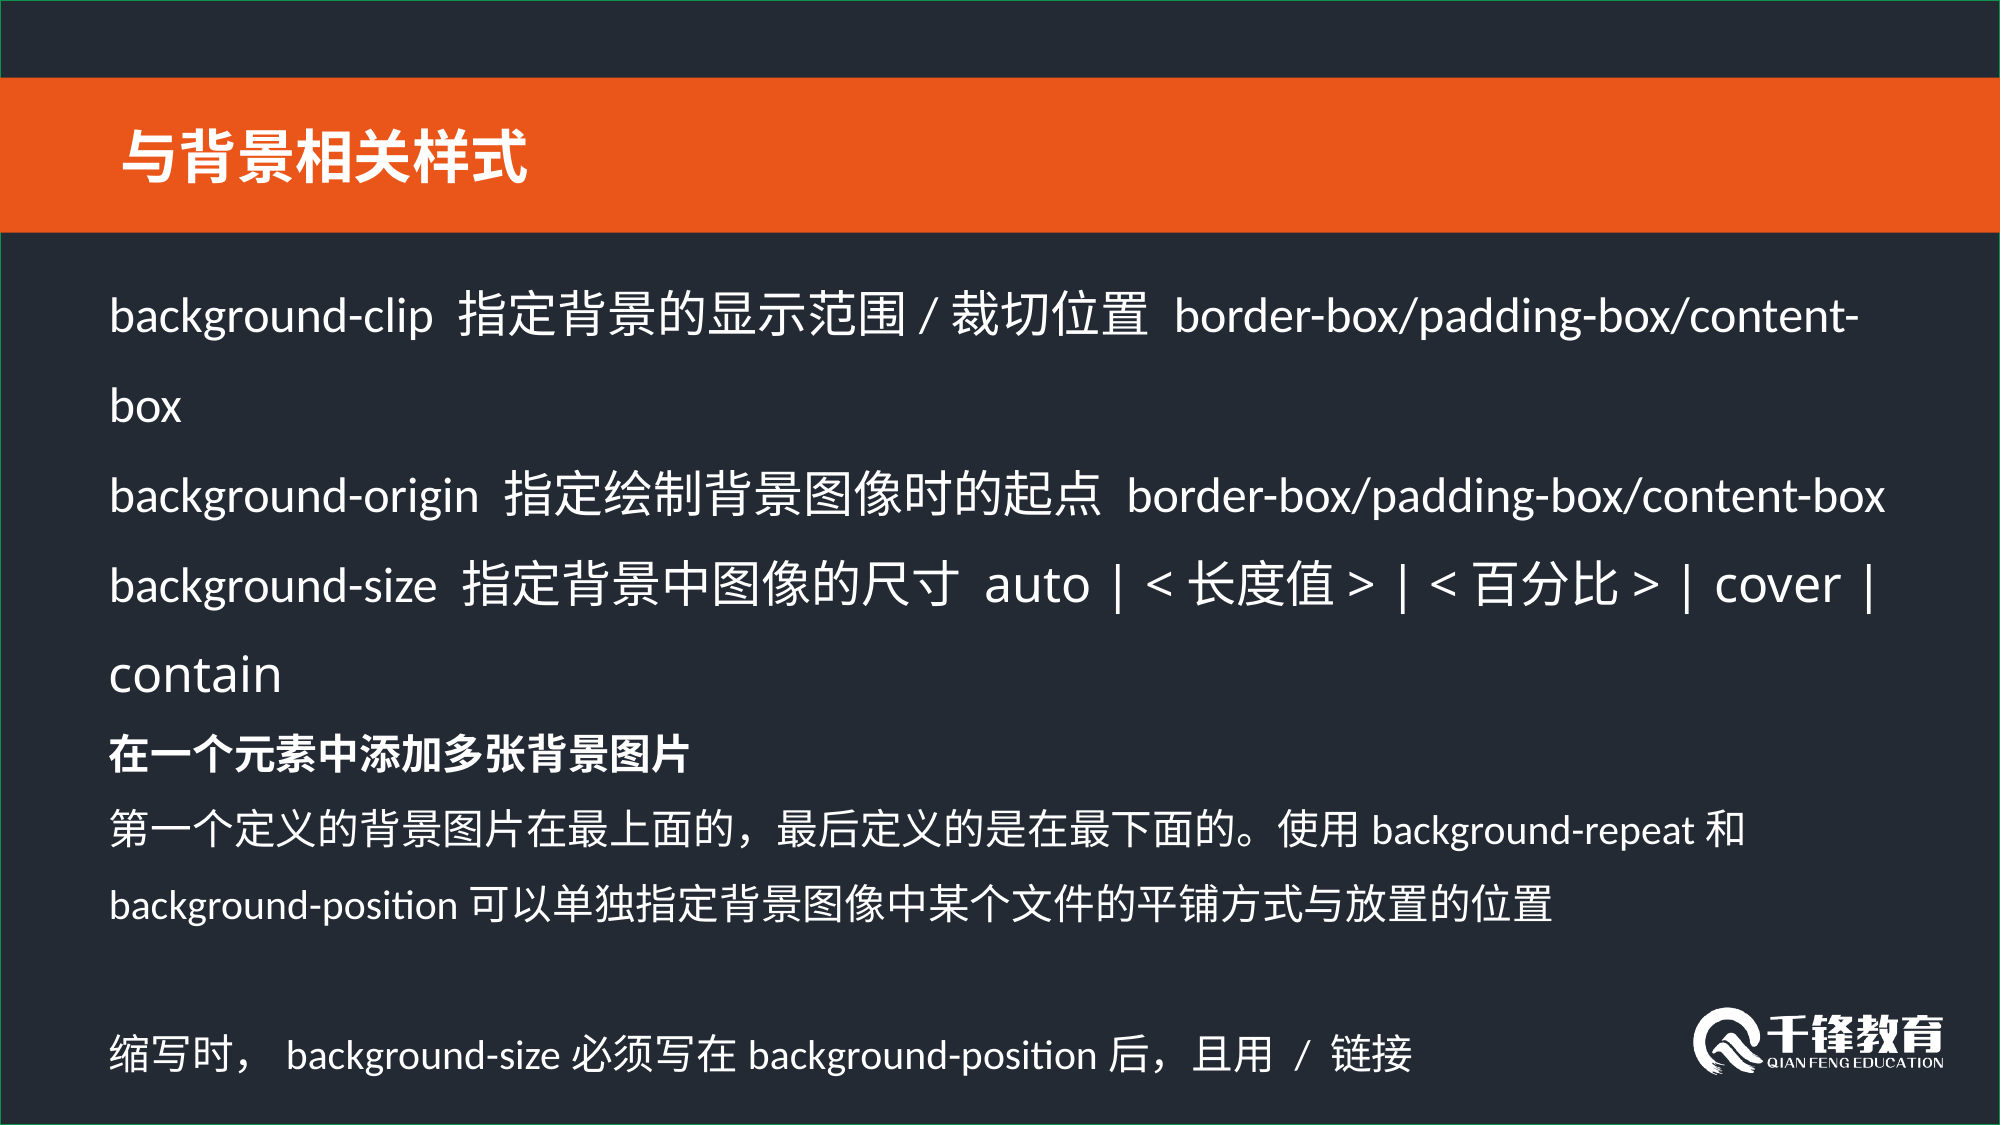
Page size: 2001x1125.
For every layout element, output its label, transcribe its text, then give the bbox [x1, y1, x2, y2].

text_box background-clip 指定背景的显示范围/裁切位置 border-box/padding-box/content-box background-origin 指定绘制背景图像时的起点 border-box/padding-box/content-box background-size 指定背景中图像的尺寸 auto | <长度值> | <百分比> | cover | contain 在一个元素中添加多张背景图片 第一个定义的背景图片在最上面的，最后定义的是在最下面的。使用background-repeat和background-position可以单独指定背景图像中某个文件的平铺方式与放置的位置 缩写时，background-size必须写在background-position后，且用 / 链接 [94, 245, 1906, 1085]
text_box [0, 234, 2000, 1125]
text_box [0, 0, 2000, 77]
picture [1691, 1002, 1948, 1080]
text_box [0, 77, 2000, 234]
text_box 与背景相关样式 [106, 112, 1029, 198]
